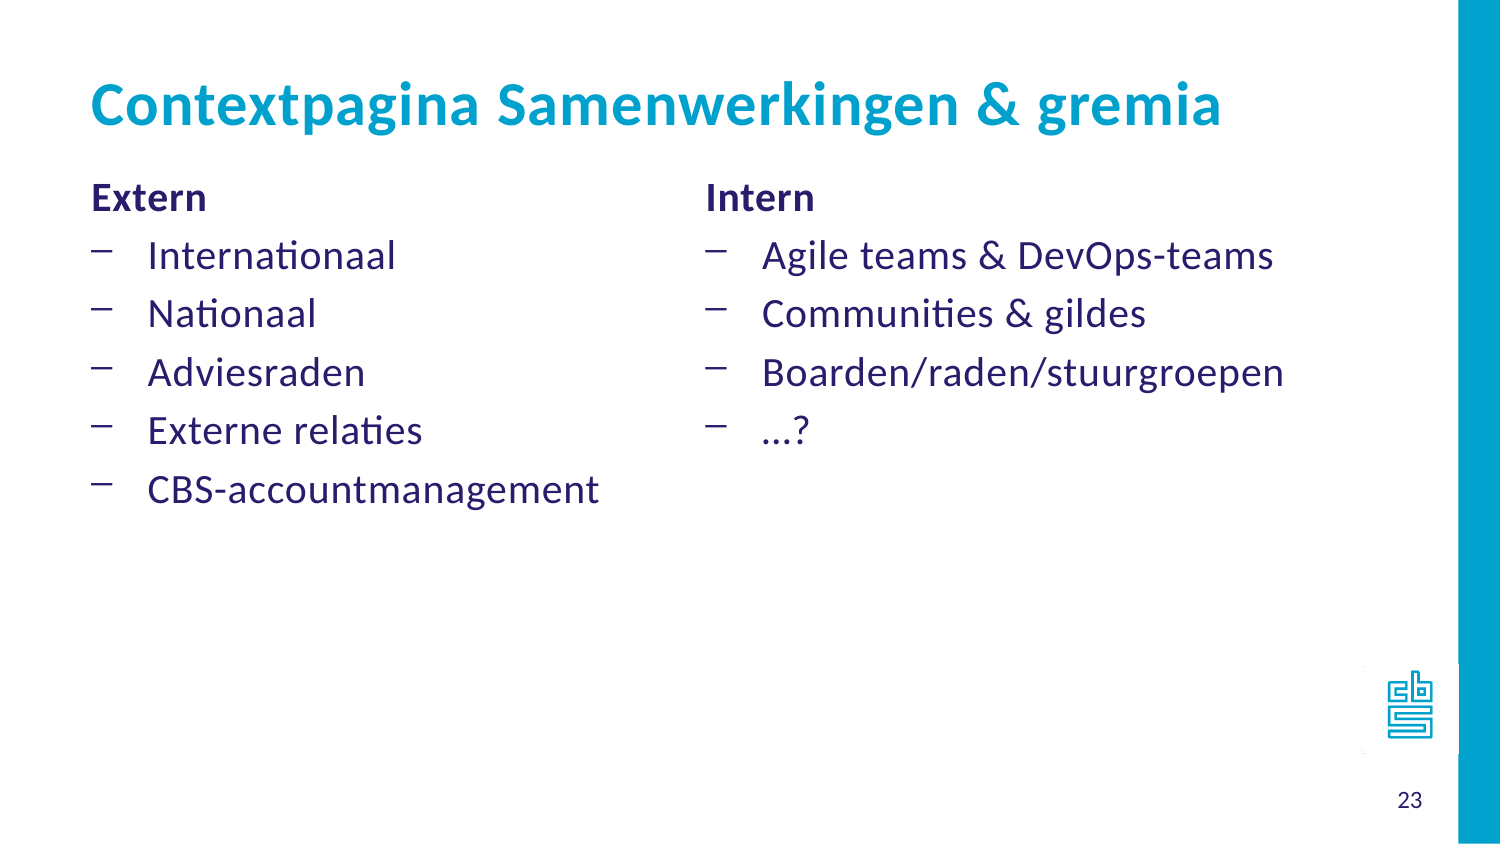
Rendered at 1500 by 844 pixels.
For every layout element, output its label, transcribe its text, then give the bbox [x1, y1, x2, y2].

list Contextpagina Samenwerkingen & gremia [76, 55, 1329, 139]
list Extern Internationaal Nationaal Adviesraden Externe relaties CBS-accountmanagement [76, 161, 668, 765]
slide_number 23 [1361, 772, 1459, 826]
text_box Intern Agile teams & DevOps-teams Communities & gildes Boarden/raden/stuurgroepen …? [690, 161, 1341, 765]
picture [1361, 664, 1458, 754]
